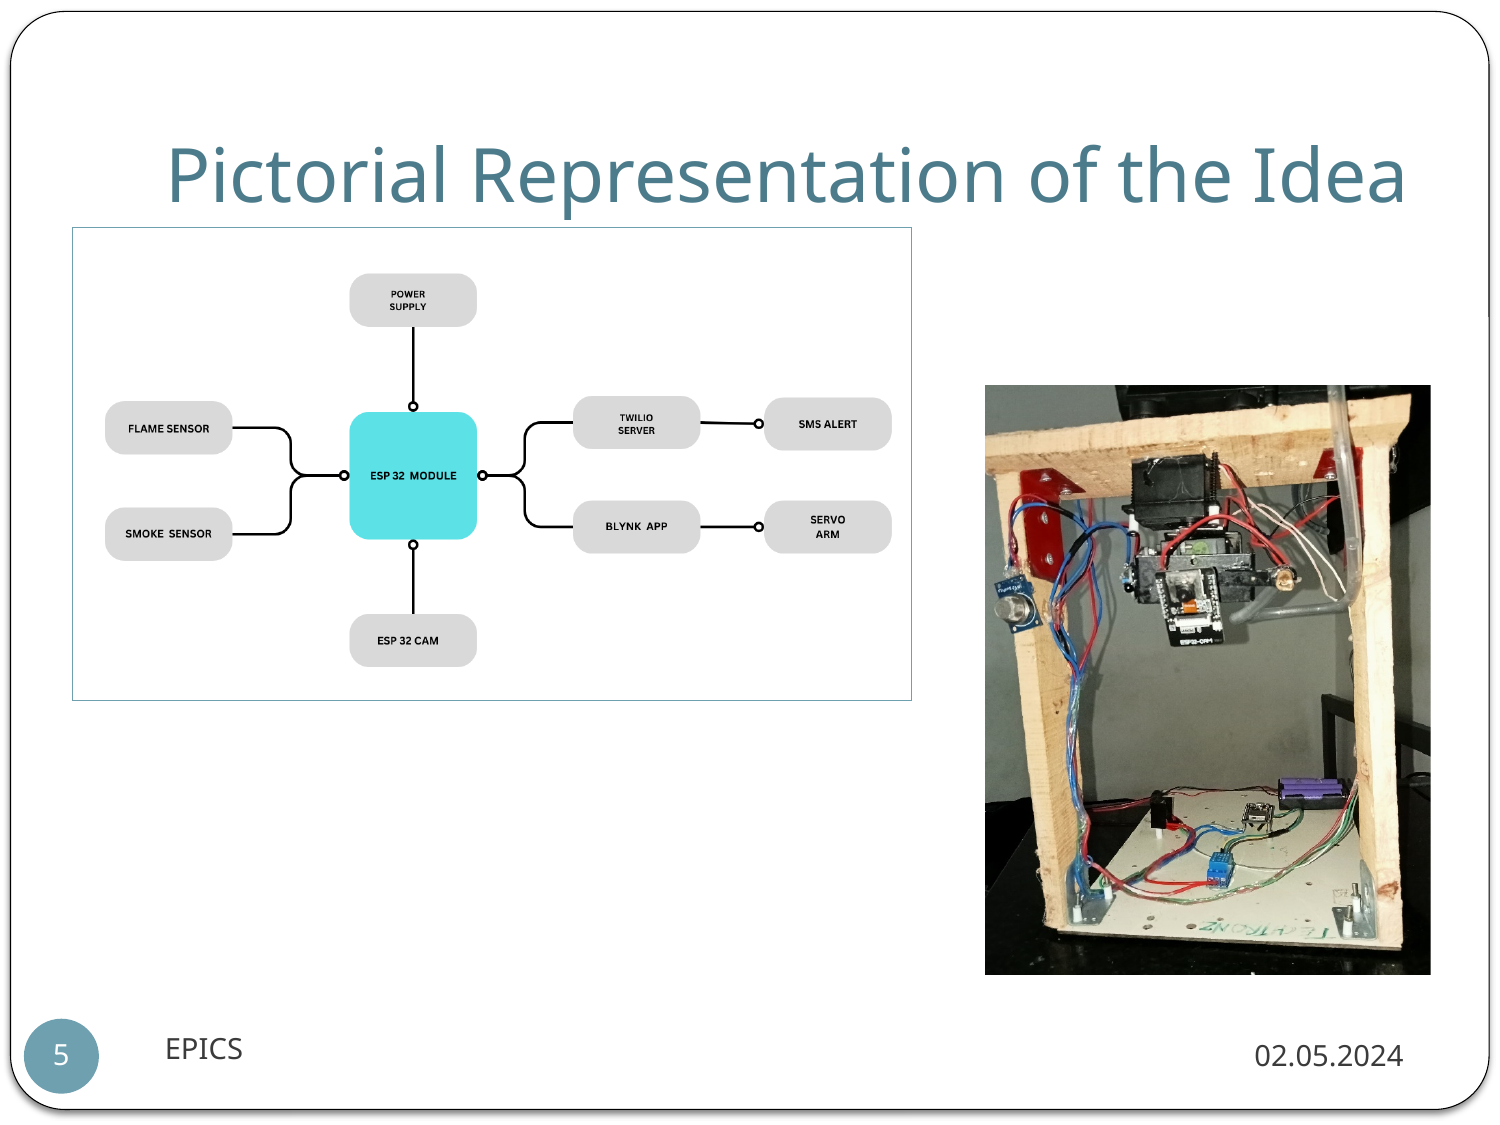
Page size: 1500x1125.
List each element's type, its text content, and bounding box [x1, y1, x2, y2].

picture [984, 385, 1431, 975]
title Pictorial Representation of the Idea [150, 45, 1425, 233]
footer EPICS [150, 1012, 800, 1088]
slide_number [1012, 1015, 1419, 1094]
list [72, 227, 912, 701]
slide_number 5 [23, 1018, 99, 1094]
